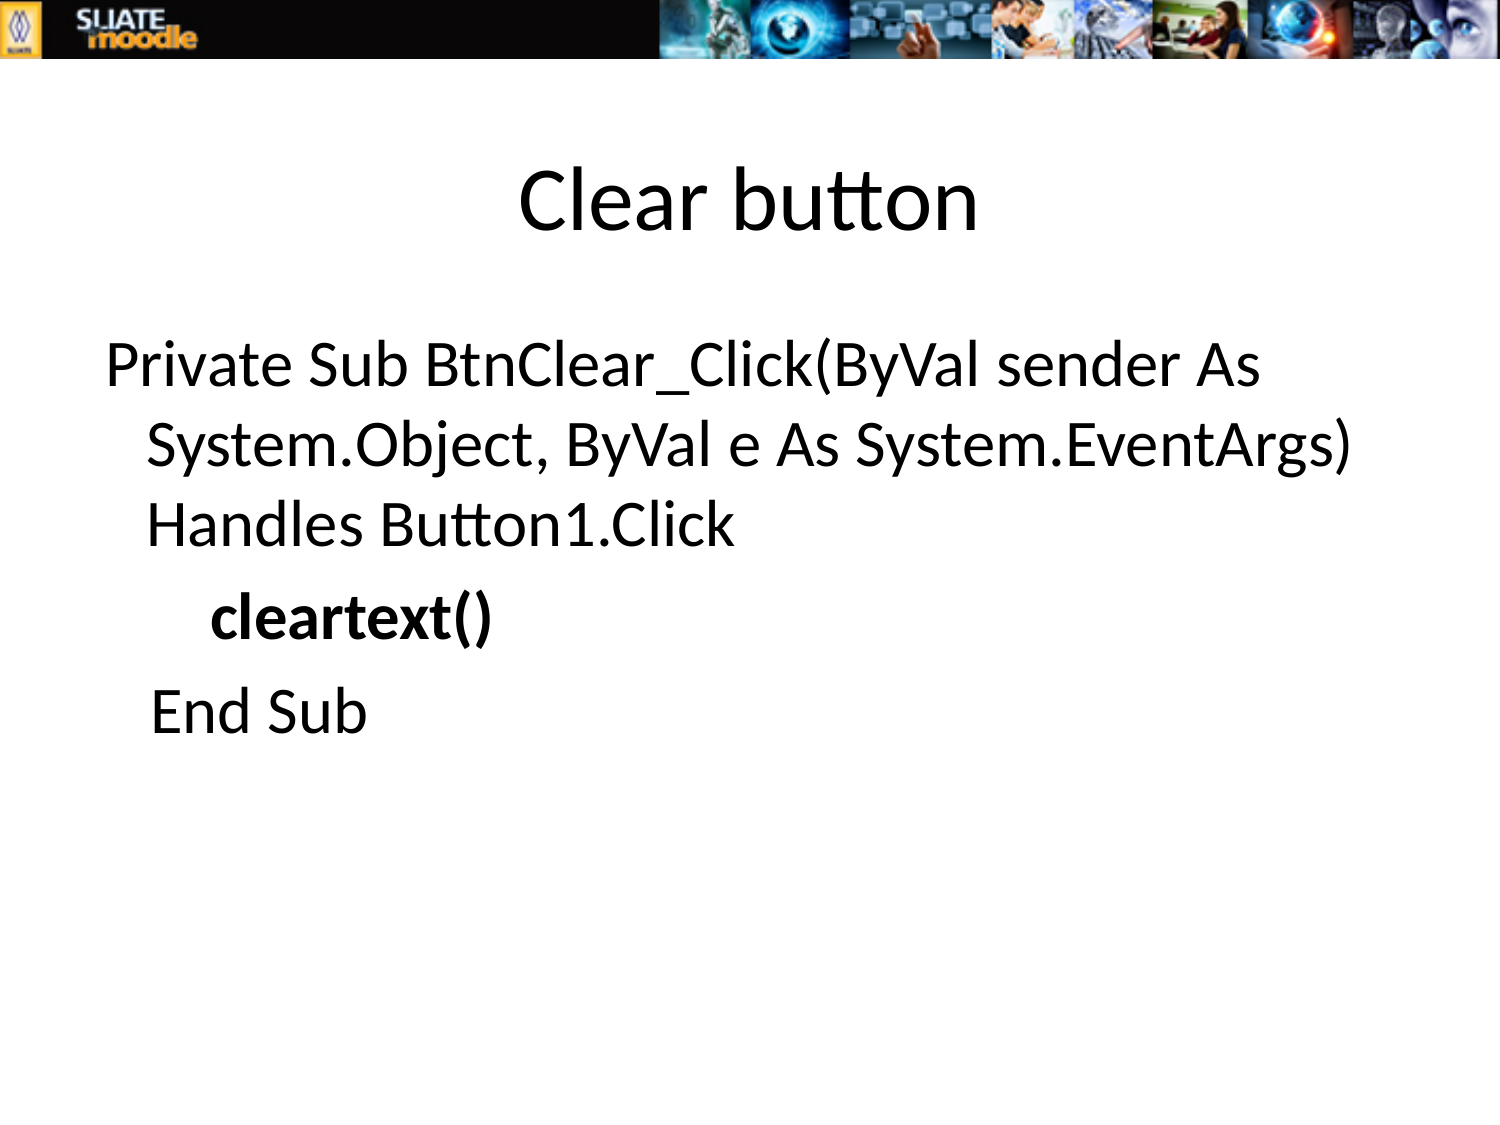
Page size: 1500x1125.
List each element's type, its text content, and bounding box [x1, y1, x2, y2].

list Private Sub BtnClear_Click(ByVal sender As System.Object, ByVal e As System.EventArgs) Handles Button1.Click cleartext() End Sub [75, 312, 1425, 1005]
picture [0, 0, 1500, 59]
title Clear button [75, 99, 1425, 288]
